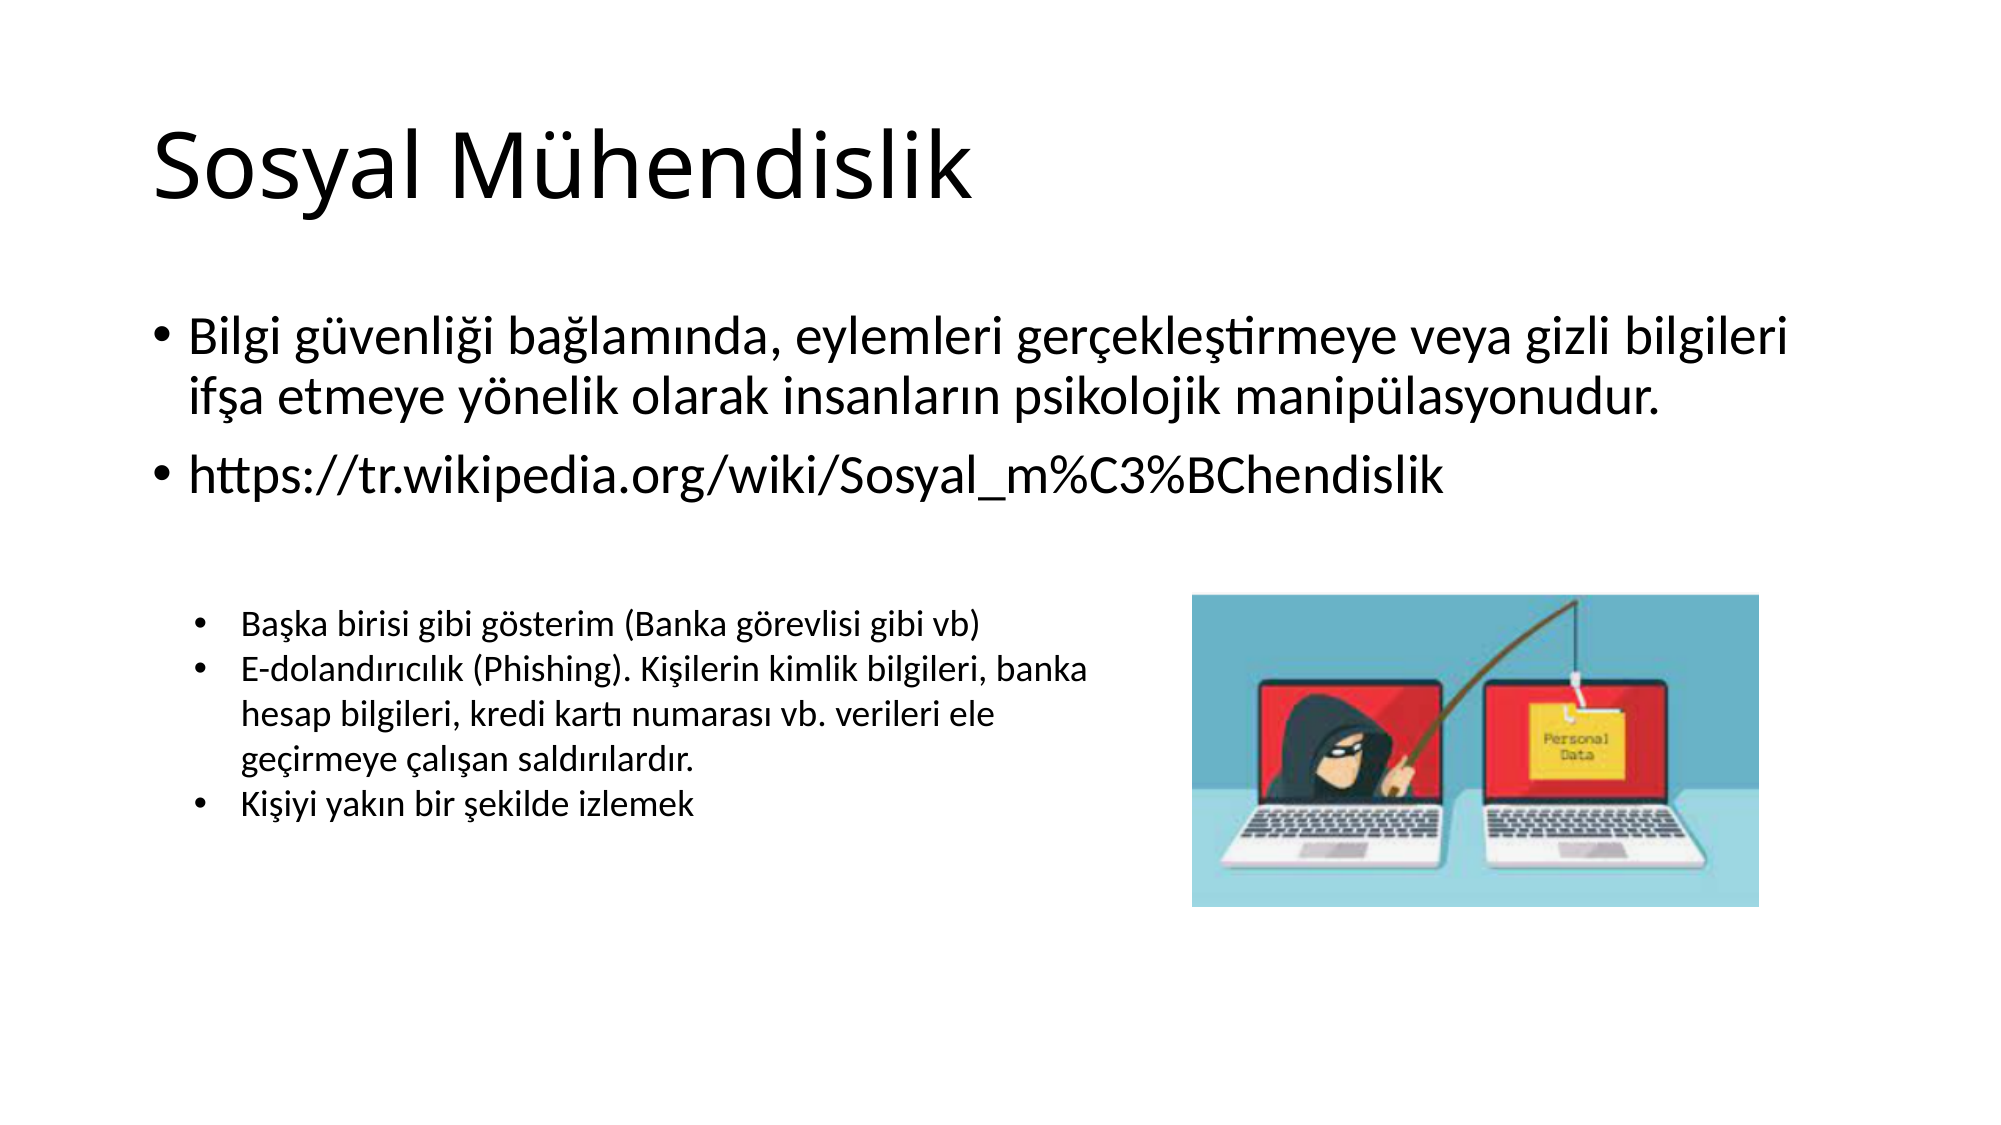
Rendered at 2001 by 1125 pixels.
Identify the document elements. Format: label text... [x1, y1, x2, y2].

text_box Başka birisi gibi gösterim (Banka görevlisi gibi vb) E-dolandırıcılık (Phishing). Kişilerin kimlik bilgileri, banka hesap bilgileri, kredi kartı numarası vb. verileri ele geçirmeye çalışan saldırılardır. Kişiyi yakın bir şekilde izlemek [179, 592, 1161, 922]
list Bilgi güvenliği bağlamında, eylemleri gerçekleştirmeye veya gizli bilgileri ifşa etmeye yönelik olarak insanların psikolojik manipülasyonudur. https://tr.wikipedia.org/wiki/Sosyal_m%C3%BChendislik [137, 299, 1863, 563]
picture [1192, 592, 1759, 907]
title Sosyal Mühendislik [137, 59, 1863, 278]
